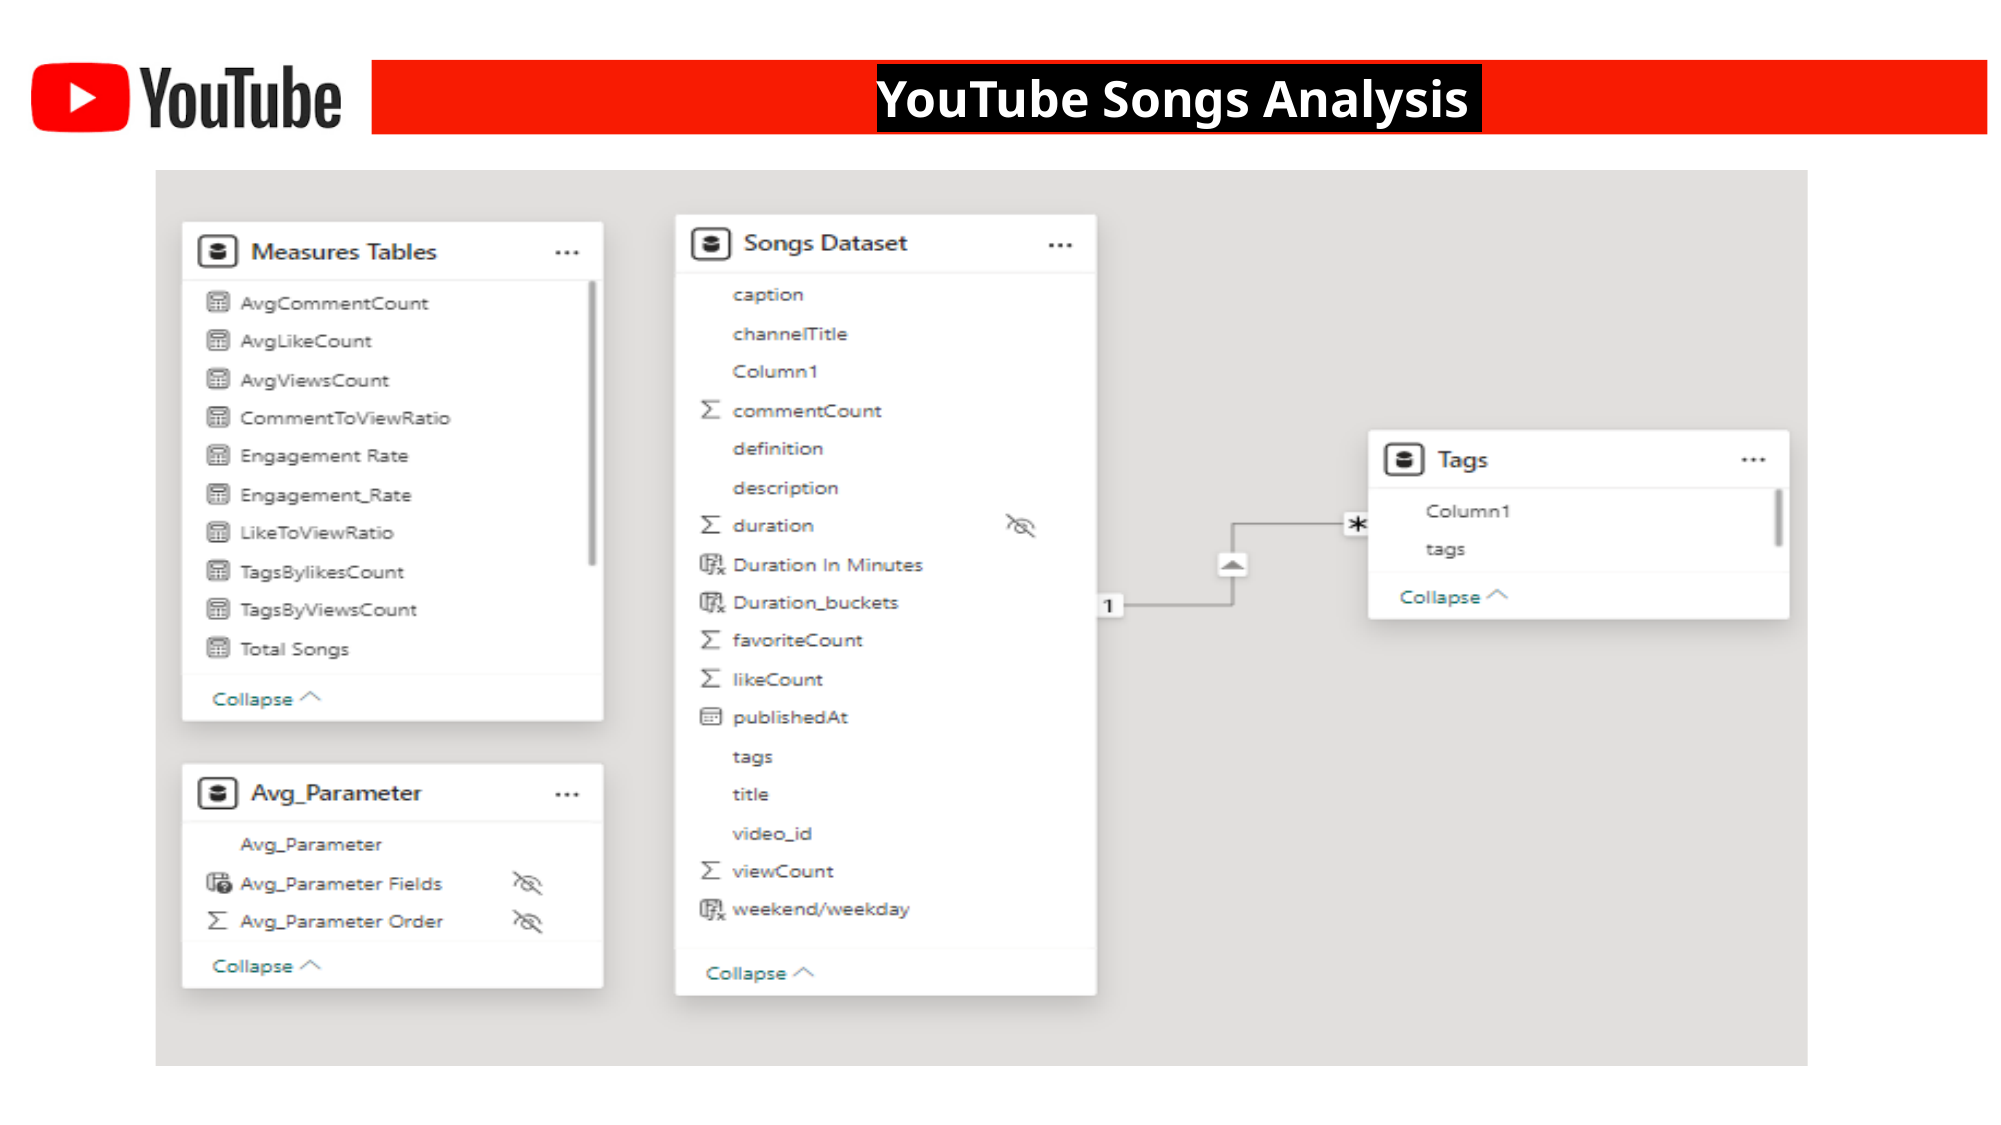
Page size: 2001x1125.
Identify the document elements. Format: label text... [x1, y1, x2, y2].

text_box YouTube Songs Analysis [372, 59, 1988, 135]
picture [0, 0, 1808, 1066]
